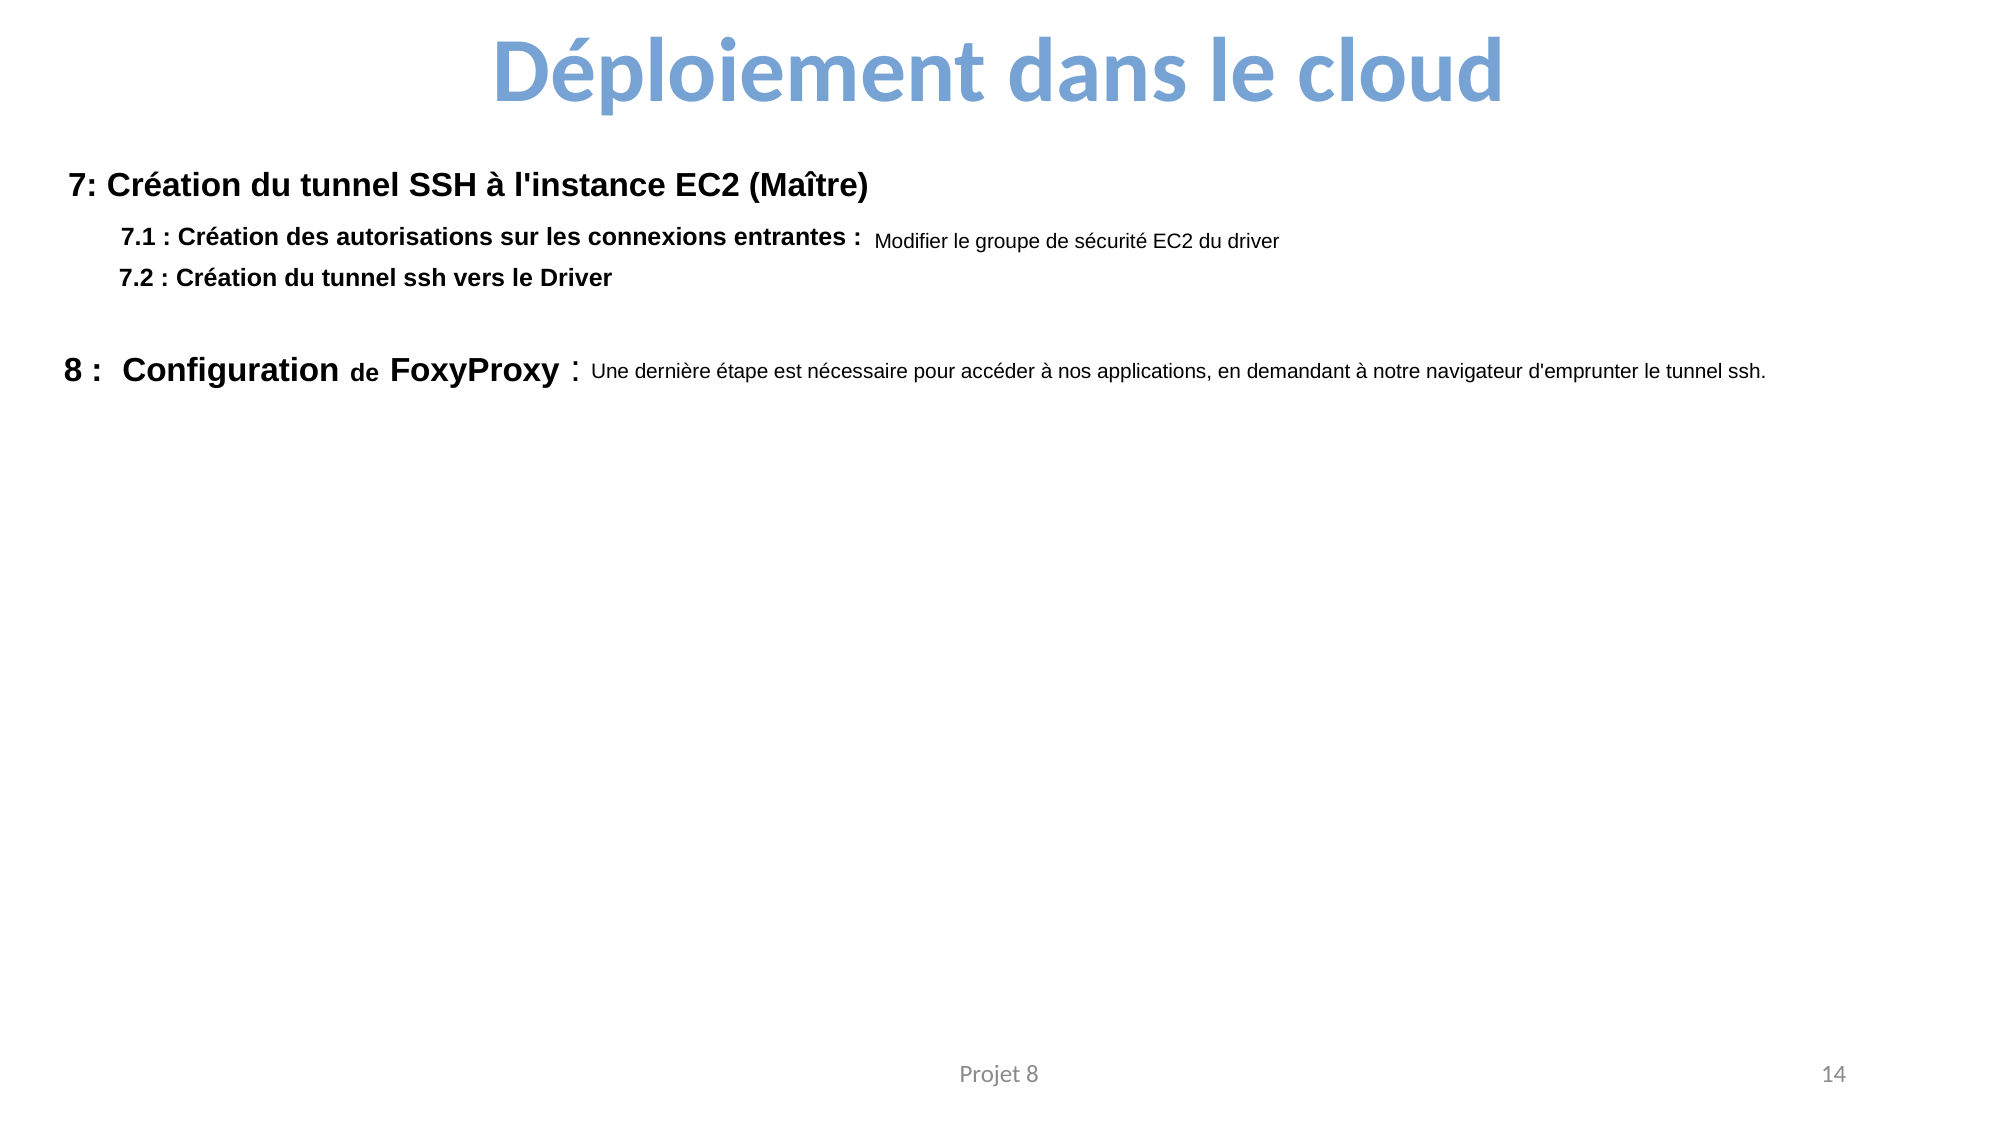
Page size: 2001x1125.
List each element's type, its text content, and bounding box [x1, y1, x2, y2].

slide_number 14 [1412, 1042, 1862, 1102]
footer Projet 8 [662, 1042, 1337, 1102]
text_box Une dernière étape est nécessaire pour accéder à nos applications, en demandant à notre navigateur d'emprunter le tunnel ssh. [576, 350, 1819, 390]
text_box 7: Création du tunnel SSH à l'instance EC2 (Maître) [53, 155, 975, 208]
text_box Modifier le groupe de sécurité EC2 du driver [859, 220, 1311, 260]
text_box 7.2 : Création du tunnel ssh vers le Driver [104, 253, 993, 297]
text_box 8 : Configuration de FoxyProxy : [48, 336, 1418, 394]
text_box Déploiement dans le cloud [0, 2, 2000, 128]
text_box 7.1 : Création des autorisations sur les connexions entrantes : [106, 213, 886, 253]
